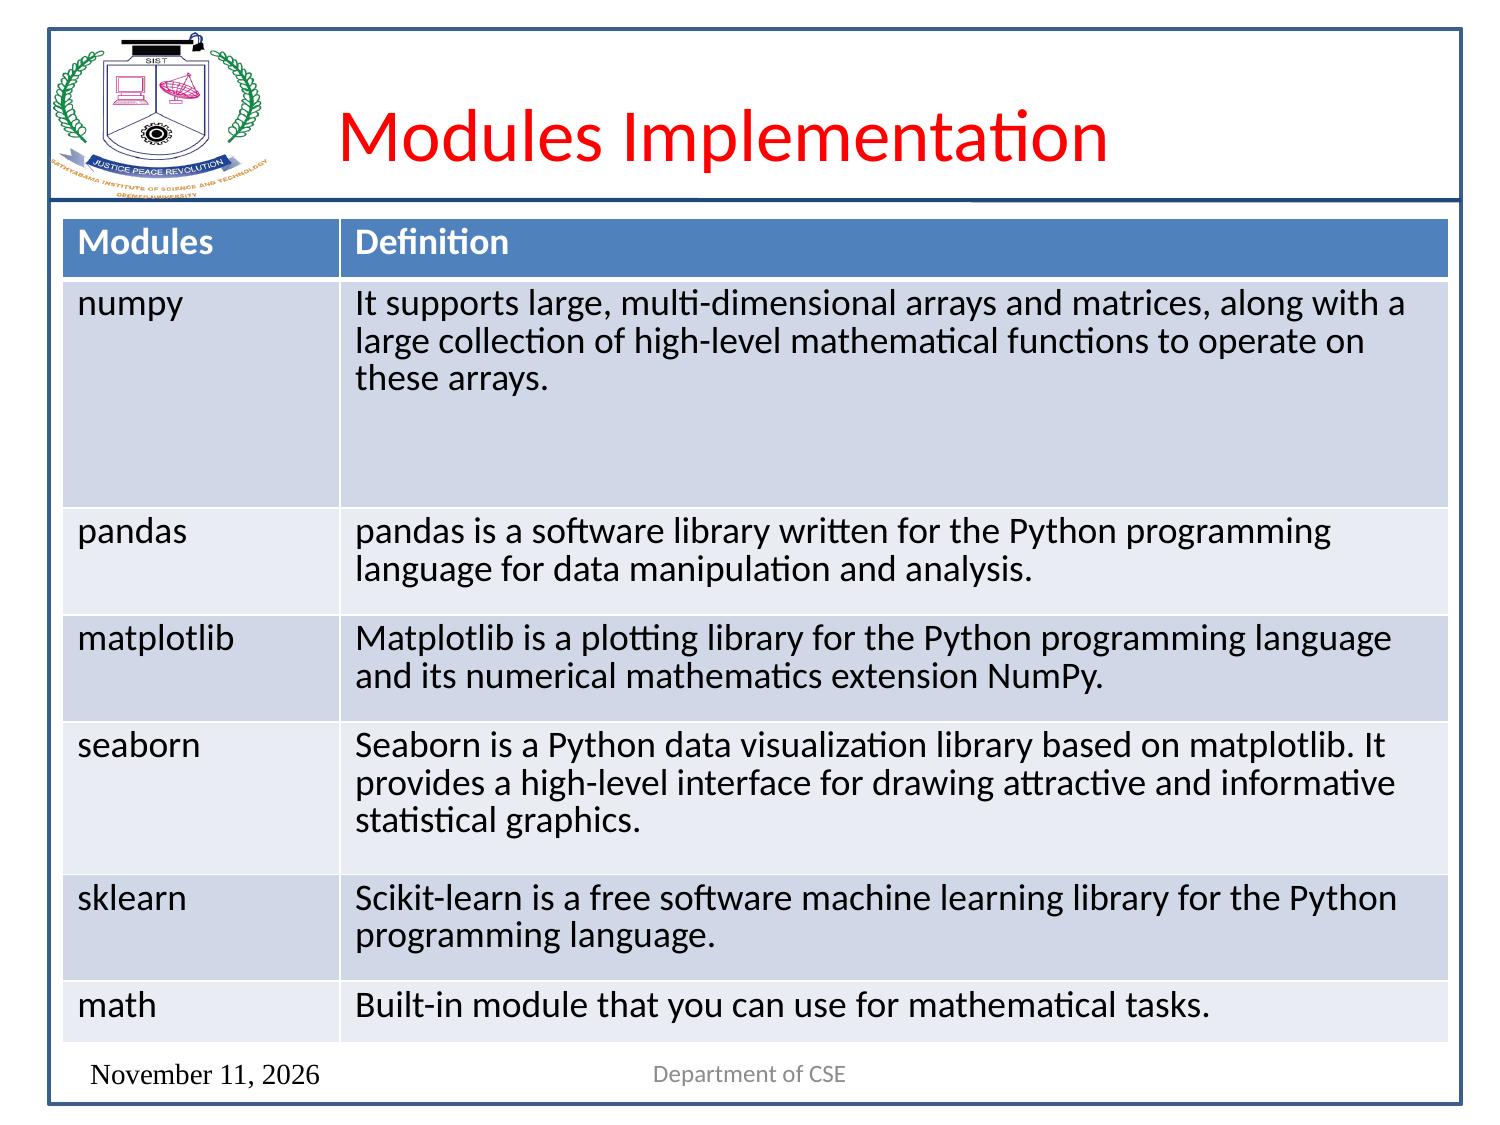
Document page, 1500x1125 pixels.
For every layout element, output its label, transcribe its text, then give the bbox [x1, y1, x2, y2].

picture [49, 32, 268, 200]
table_cell matplotlib [63, 616, 339, 721]
table_cell sklearn [63, 875, 339, 980]
table_cell math [63, 982, 339, 1042]
table_cell Matplotlib is a plotting library for the Python programming language and its numerical mathematics extension NumPy. [341, 616, 1448, 721]
slide_number [1074, 1043, 1425, 1103]
title Modules Implementation [49, 37, 1399, 225]
table_cell Built-in module that you can use for mathematical tasks. [341, 982, 1448, 1042]
table_cell Seaborn is a Python data visualization library based on matplotlib. It provides a high-level interface for drawing attractive and informative statistical graphics. [341, 723, 1448, 874]
table_cell pandas [63, 509, 339, 614]
table_header Definition [341, 219, 1448, 277]
table_cell numpy [63, 282, 339, 507]
slide_number [75, 1043, 425, 1103]
footer Department of CSE [512, 1043, 988, 1103]
table_header Modules [63, 219, 339, 277]
table_cell seaborn [63, 723, 339, 874]
table_cell Scikit-learn is a free software machine learning library for the Python programming language. [341, 875, 1448, 980]
table_cell pandas is a software library written for the Python programming language for data manipulation and analysis. [341, 509, 1448, 614]
table_cell It supports large, multi-dimensional arrays and matrices, along with a large collection of high-level mathematical functions to operate on these arrays. [341, 282, 1448, 507]
